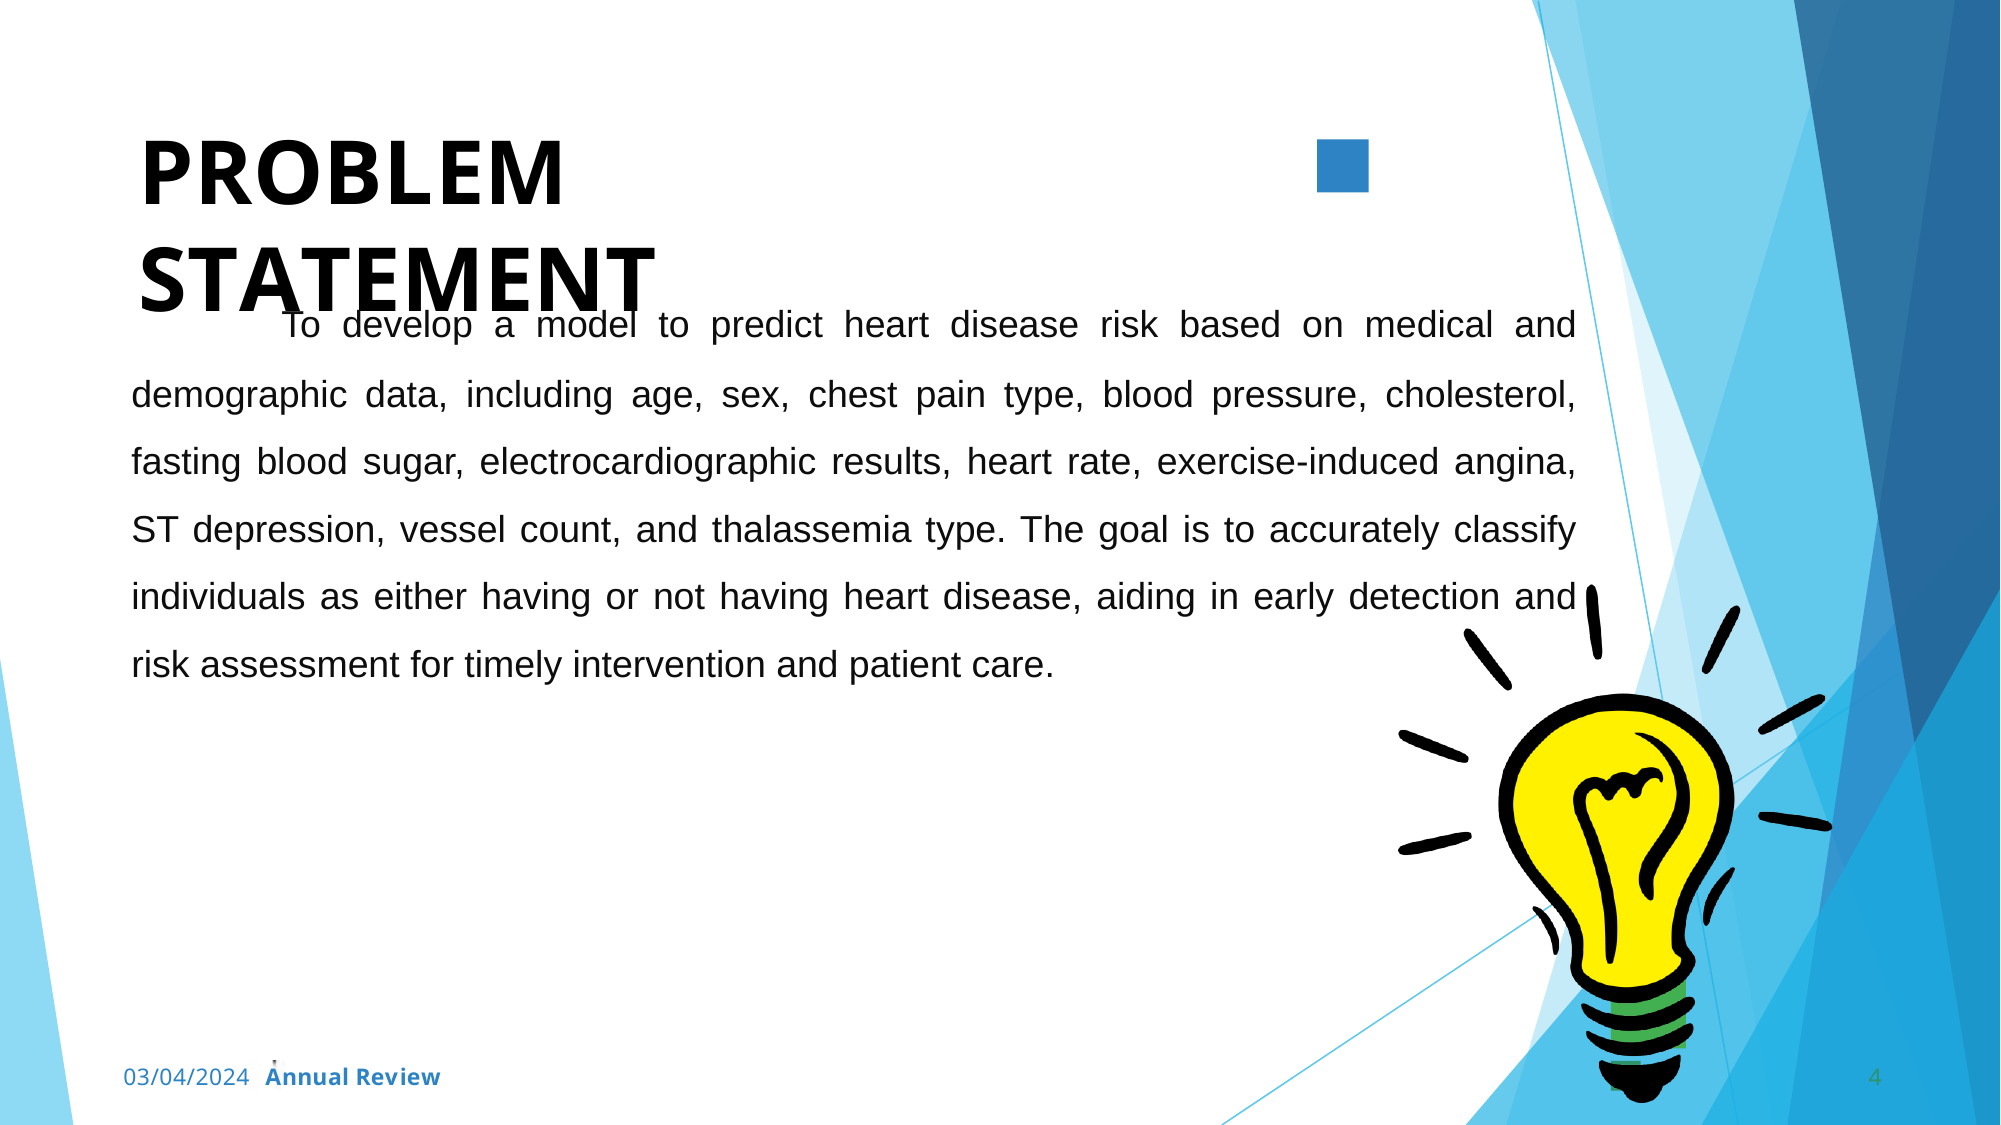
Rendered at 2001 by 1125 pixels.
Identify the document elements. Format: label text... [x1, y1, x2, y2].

text_box [1317, 139, 1369, 193]
text_box To develop a model to predict heart disease risk based on medical and demographic data, including age, sex, chest pain type, blood pressure, cholesterol, fasting blood sugar, electrocardiographic results, heart rate, exercise-induced angina, ST depression, vessel count, and thalassemia type. The goal is to accurately classify individuals as either having or not having heart disease, aiding in early detection and risk assessment for timely intervention and patient care. [116, 249, 1593, 783]
title PROBLEM STATEMENT [136, 113, 1062, 249]
picture [110, 1060, 463, 1094]
slide_number 4 [1862, 1061, 1888, 1125]
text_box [1387, 574, 1841, 1110]
